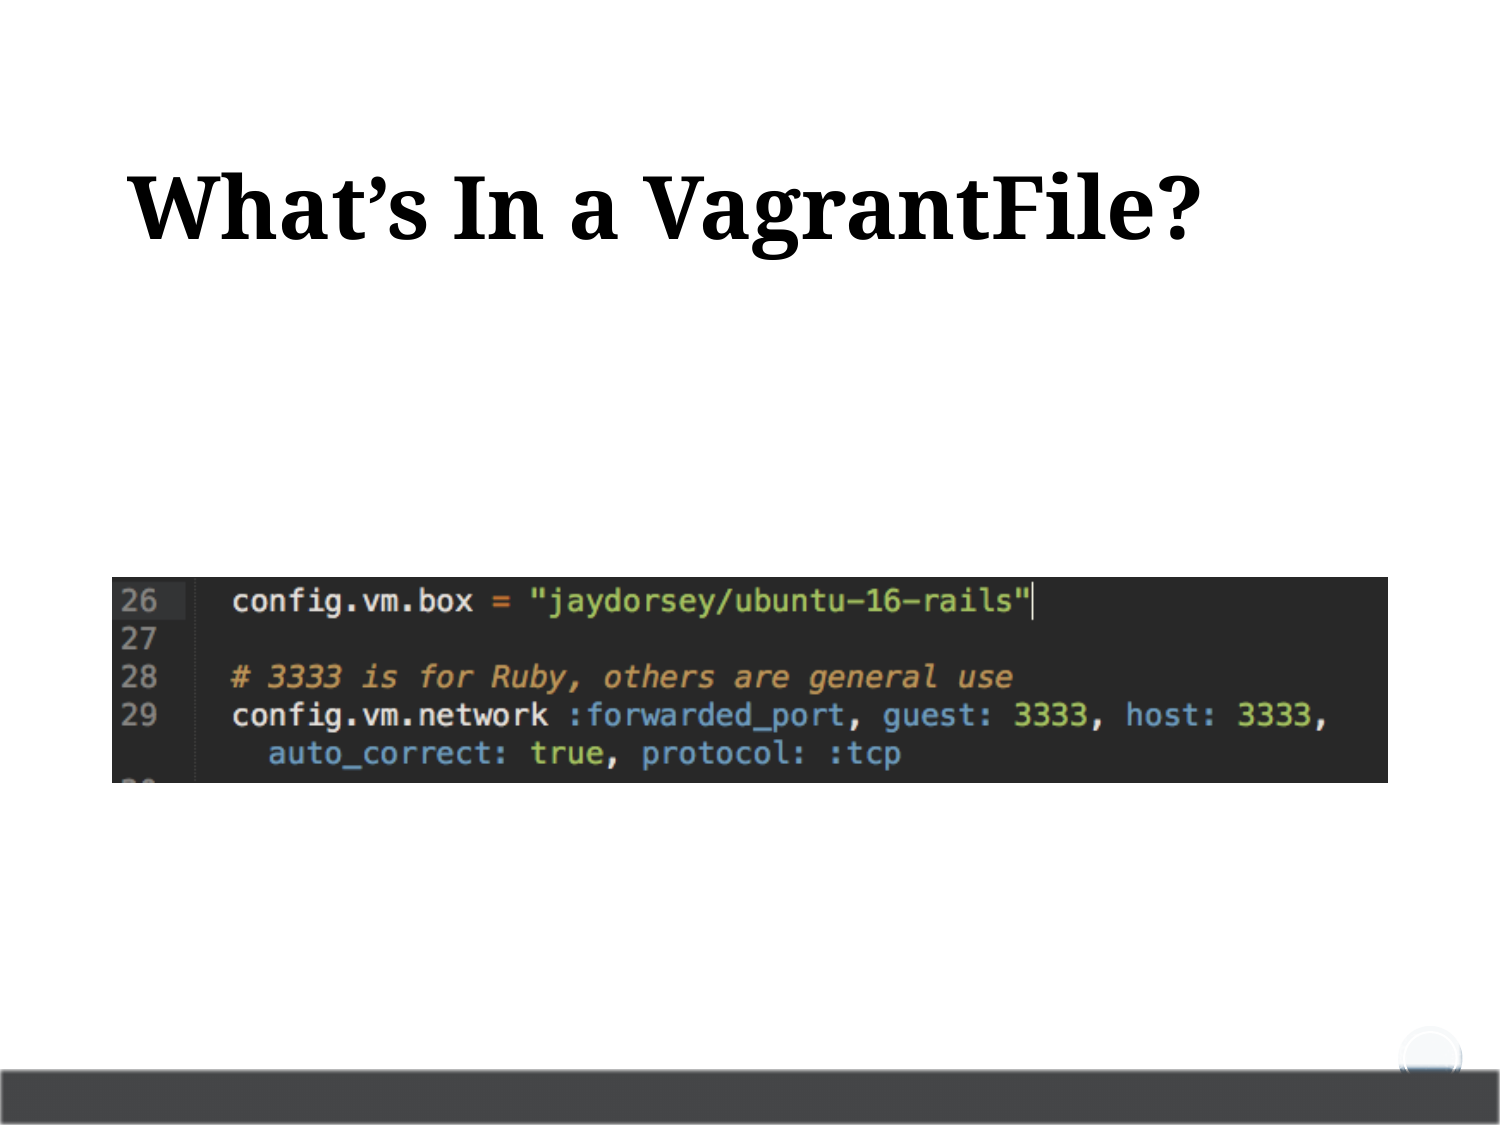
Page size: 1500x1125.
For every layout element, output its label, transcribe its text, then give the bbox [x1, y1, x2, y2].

title What’s In a VagrantFile? [112, 79, 1388, 344]
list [114, 580, 1386, 781]
